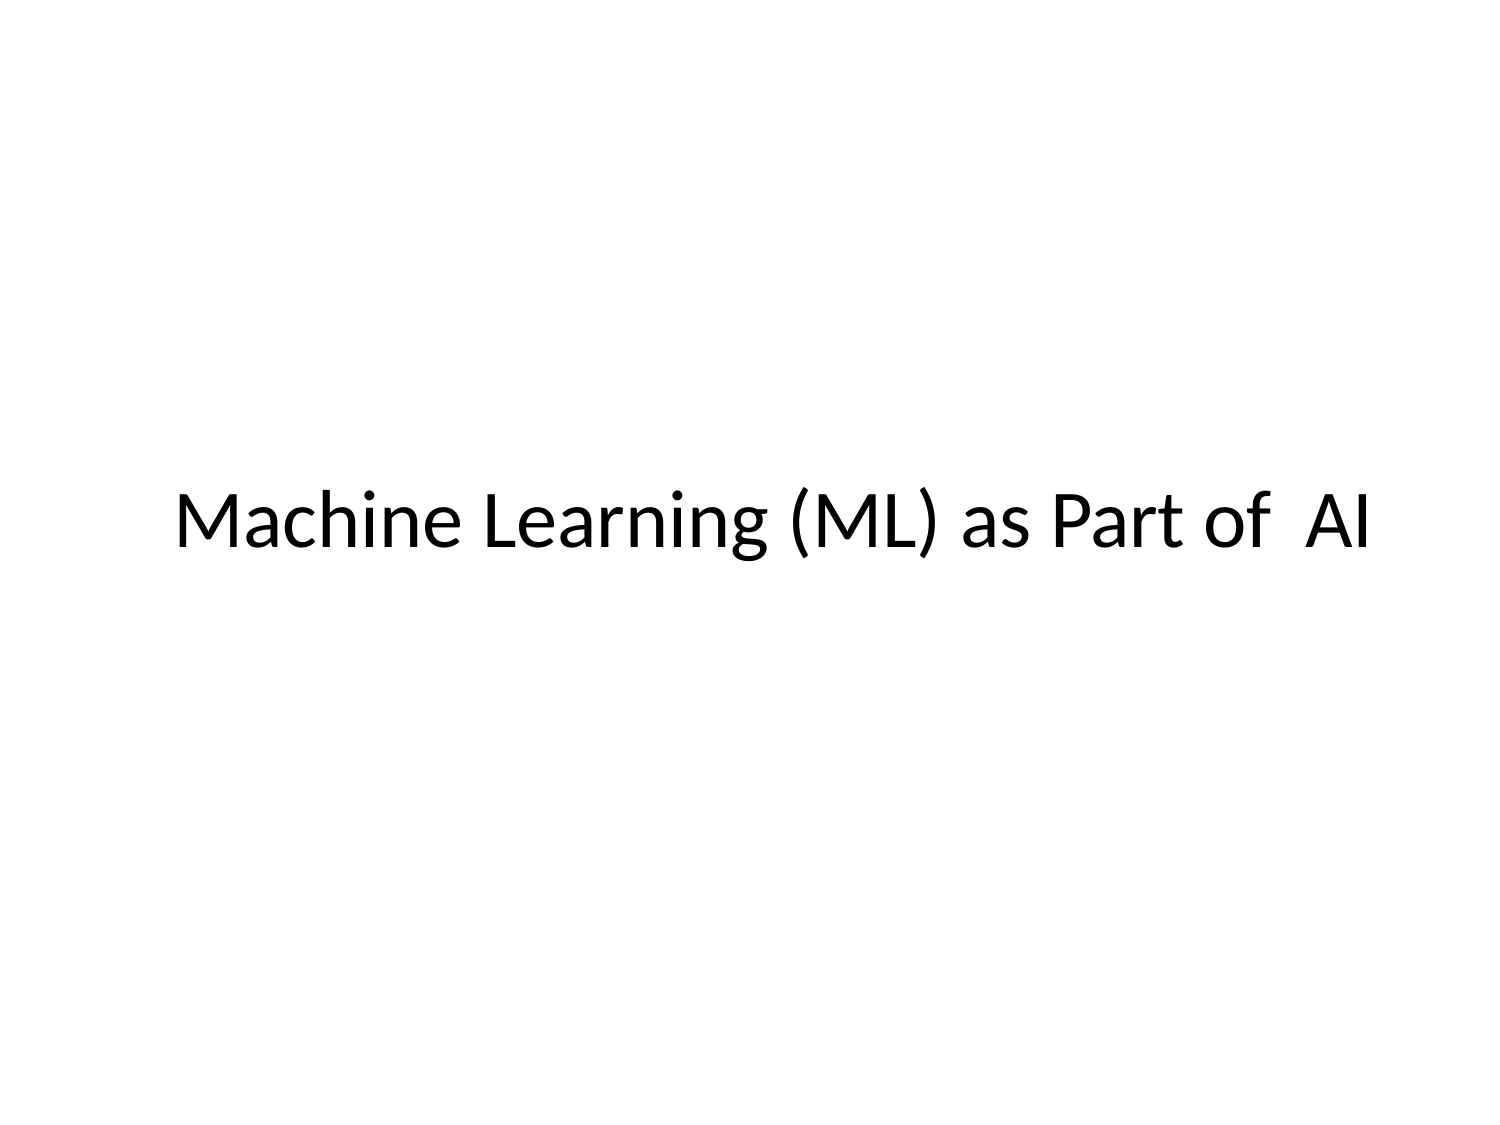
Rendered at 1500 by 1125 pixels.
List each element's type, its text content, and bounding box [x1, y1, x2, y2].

title Machine Learning (ML) as Part of AI [170, 462, 1382, 654]
